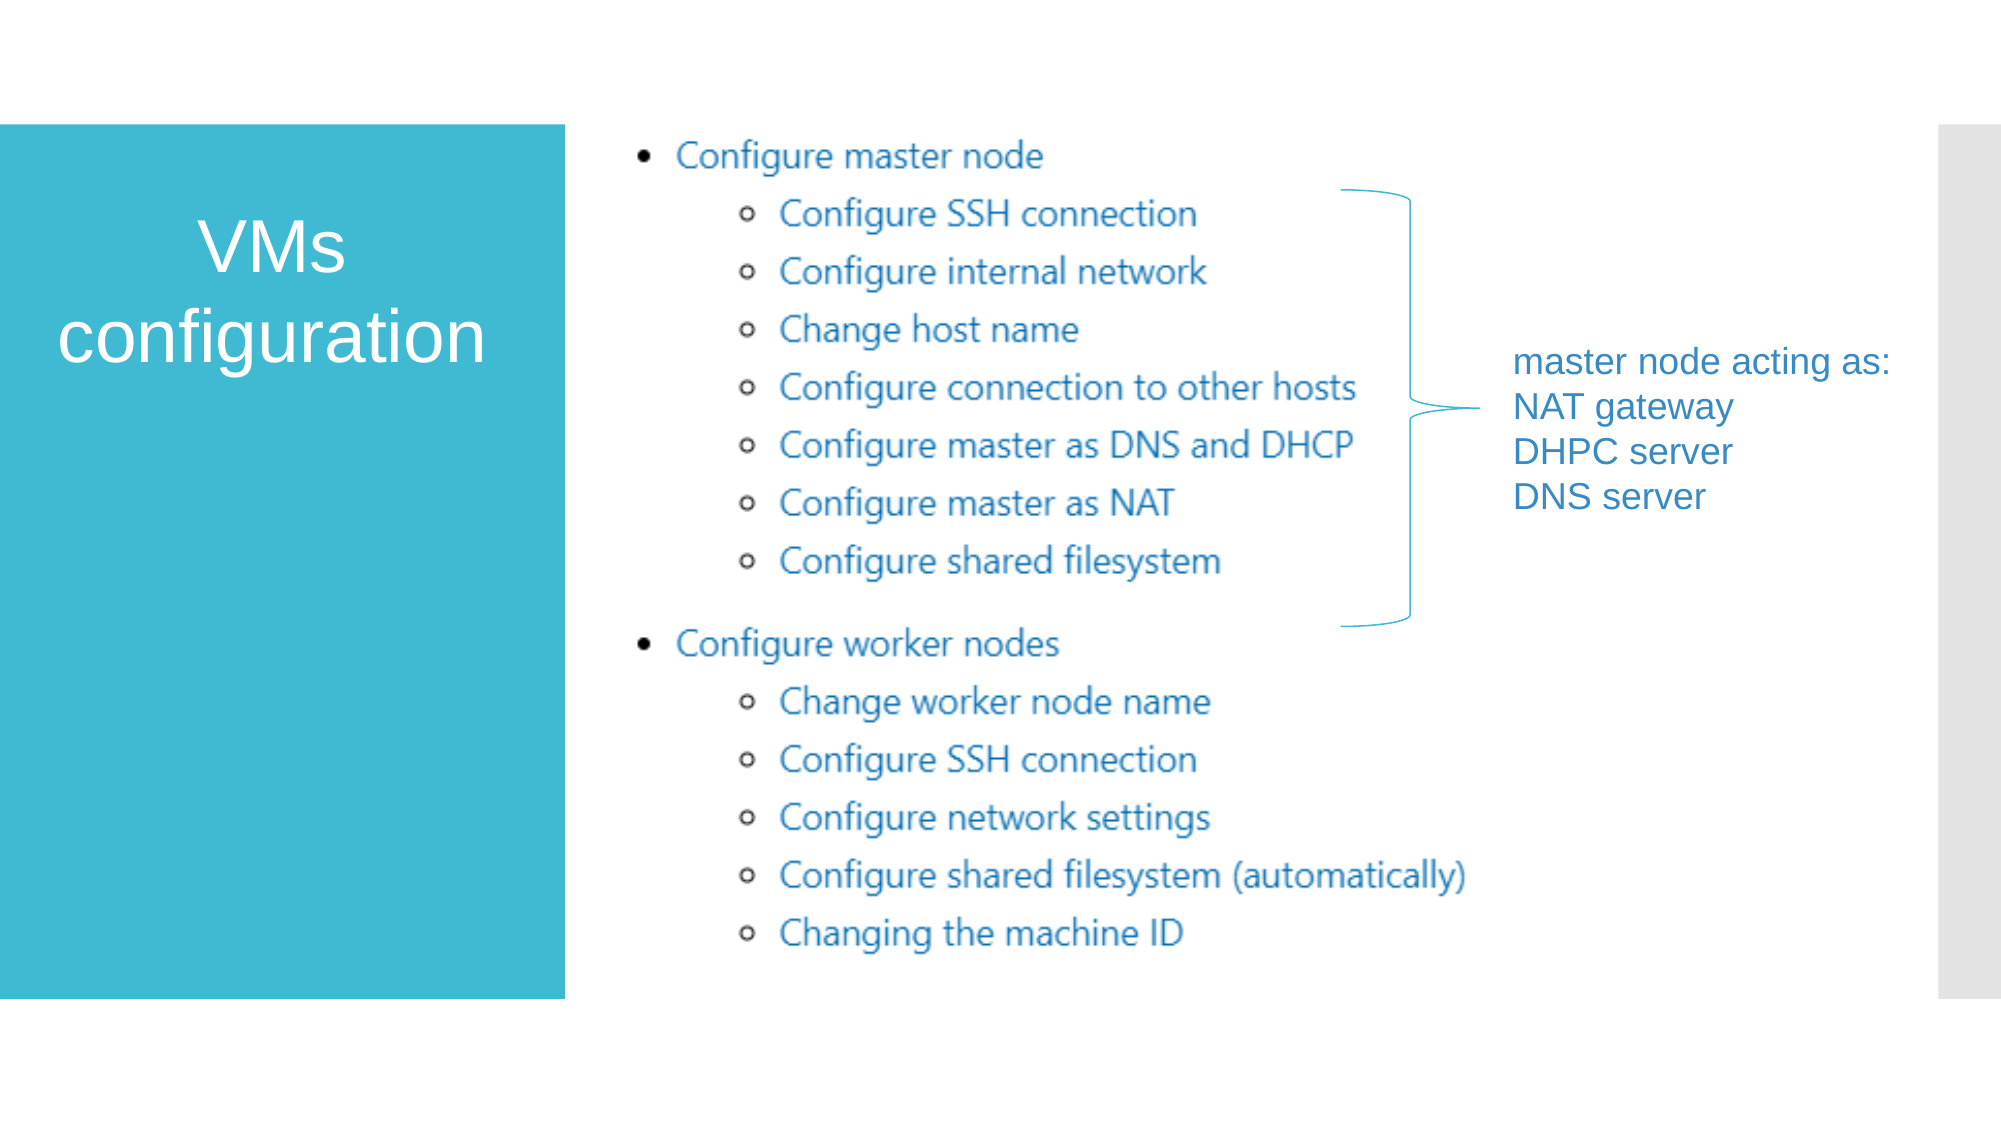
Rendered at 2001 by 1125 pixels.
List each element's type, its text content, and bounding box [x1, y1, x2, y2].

text_box VMs configuration [42, 189, 503, 385]
text_box master node acting as: NAT gateway DHPC server DNS server [1573, 329, 1920, 524]
picture [568, 113, 1573, 973]
